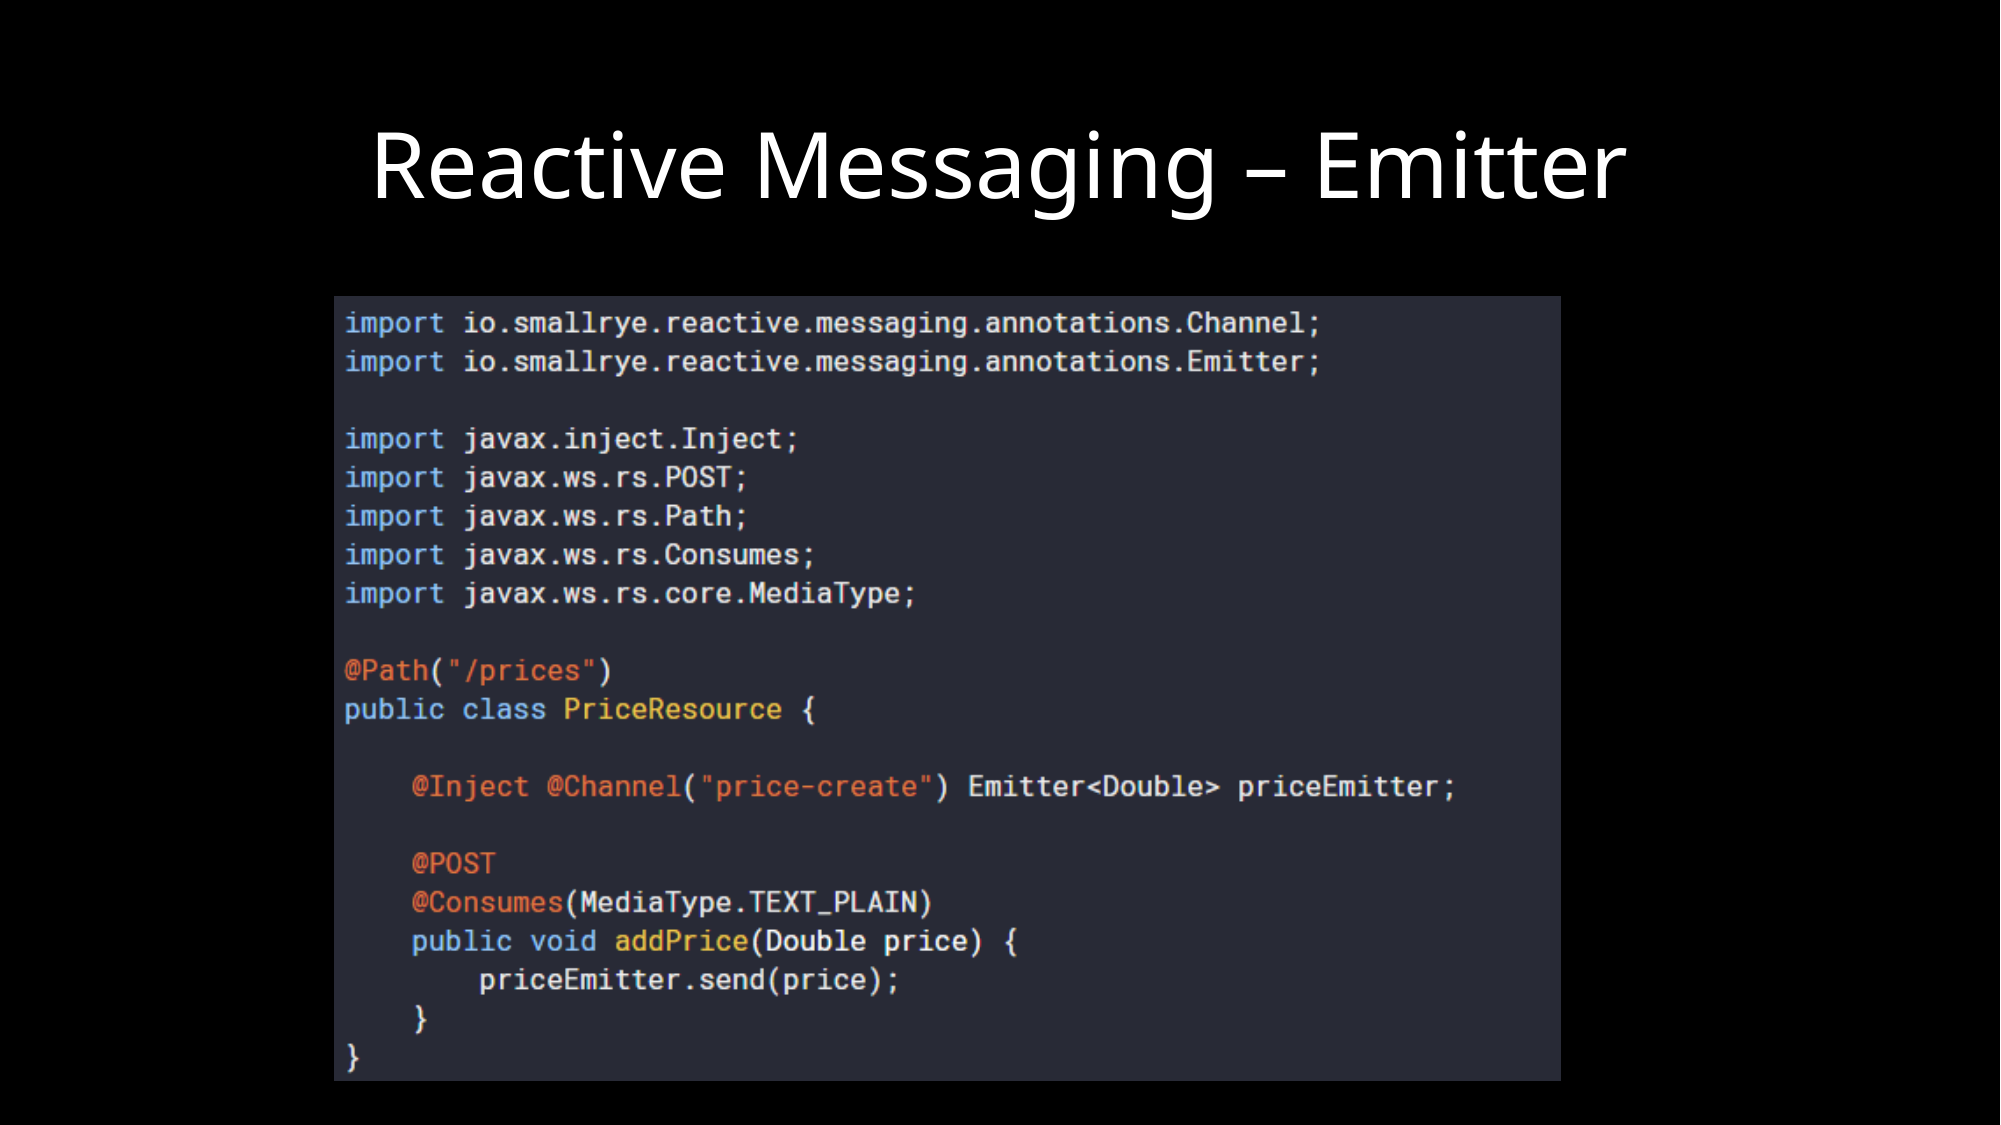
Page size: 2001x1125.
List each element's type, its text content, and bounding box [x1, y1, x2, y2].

picture [334, 296, 1561, 1081]
title Reactive Messaging – Emitter [137, 59, 1863, 278]
